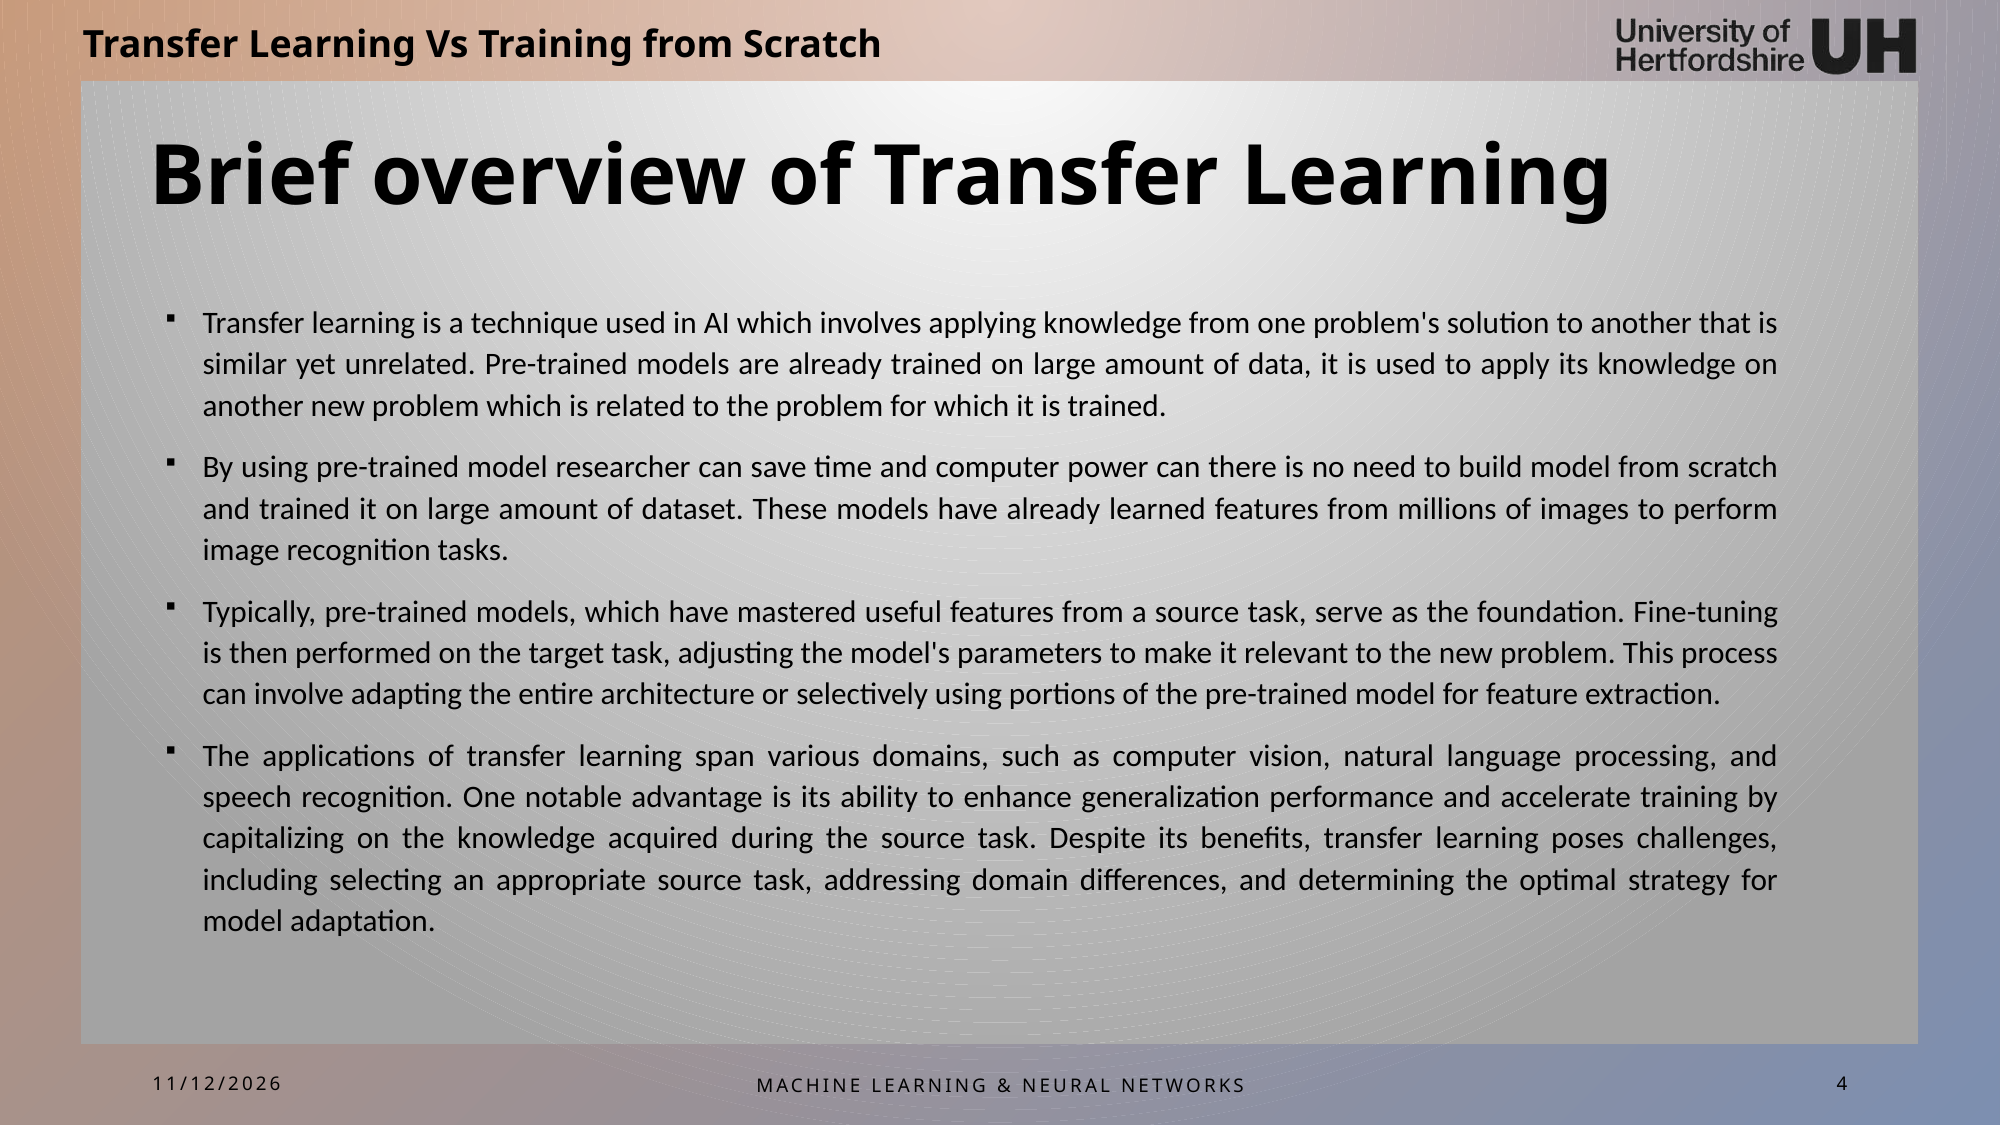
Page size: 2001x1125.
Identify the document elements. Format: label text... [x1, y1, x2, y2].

footer Machine Learning & Neural Networks [662, 1054, 1338, 1115]
title Brief overview of Transfer Learning [112, 69, 1796, 287]
text_box Transfer Learning Vs Training from Scratch [58, 12, 1059, 73]
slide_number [137, 1054, 588, 1115]
list Transfer learning is a technique used in AI which involves applying knowledge from one problem's solution to another that is similar yet unrelated. Pre-trained models are already trained on large amount of data, it is used to apply its knowledge on another new problem which is related to the problem for which it is trained. By using pre-trained model researcher can save time and computer power can there is no need to build model from scratch and trained it on large amount of dataset. These models have already learned features from millions of images to perform image recognition tasks. Typically, pre-trained models, which have mastered useful features from a source task, serve as the foundation. Fine-tuning is then performed on the target task, adjusting the model's parameters to make it relevant to the new problem. This process can involve adapting the entire architecture or selectively using portions of the pre-trained model for feature extraction. The applications of transfer learning span various domains, such as computer vision, natural language processing, and speech recognition. One notable advantage is its ability to enhance generalization performance and accelerate training by capitalizing on the knowledge acquired during the source task. Despite its benefits, transfer learning poses challenges, including selecting an appropriate source task, addressing domain differences, and determining the optimal strategy for model adaptation. [112, 291, 1796, 948]
picture [1586, 0, 1948, 184]
slide_number 4 [1412, 1054, 1863, 1115]
